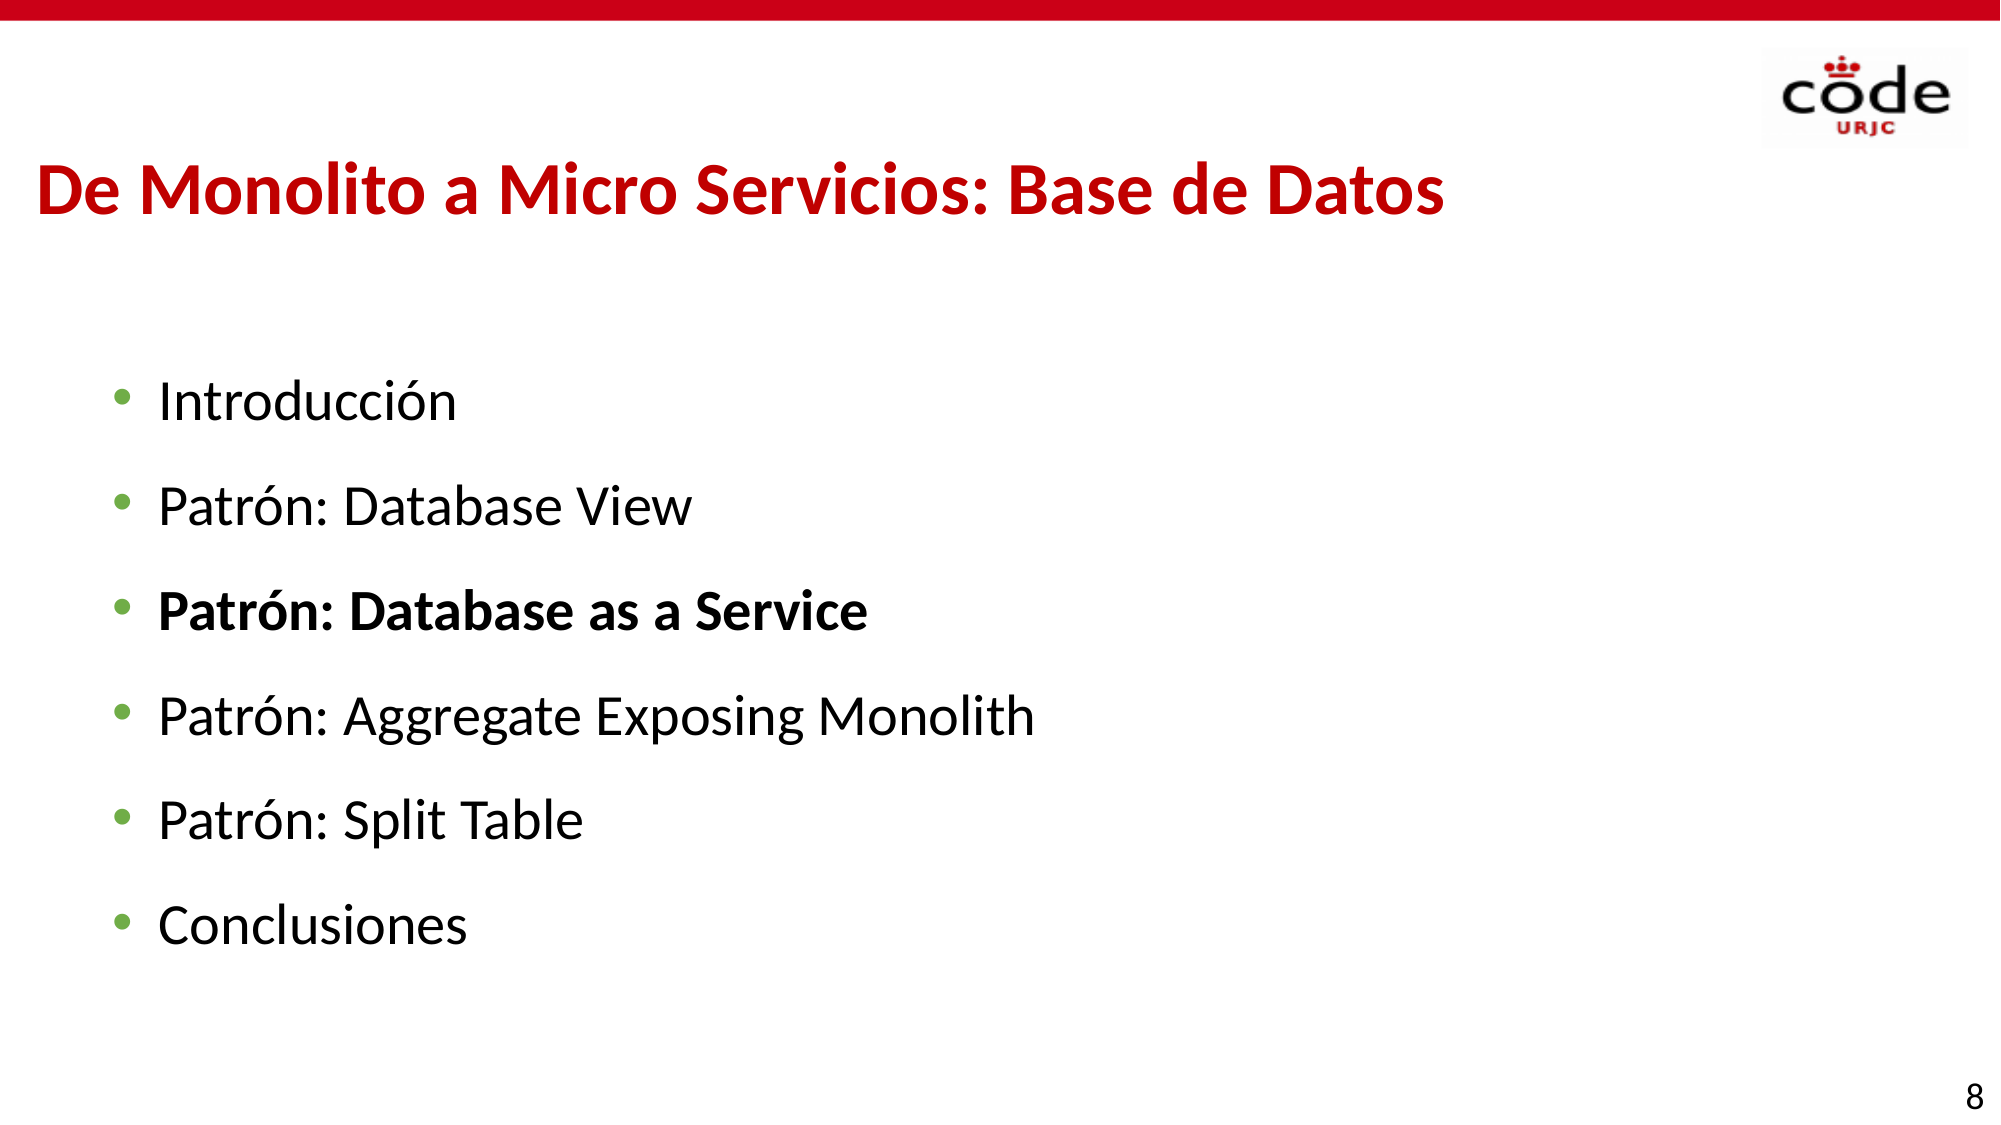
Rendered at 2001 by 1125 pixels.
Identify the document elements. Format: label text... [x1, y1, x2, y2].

text_box Introducción Patrón: Database View Patrón: Database as a Service Patrón: Aggregate Exposing Monolith Patrón: Split Table Conclusiones [97, 319, 1446, 1009]
text_box De Monolito a Micro Servicios: Base de Datos [21, 180, 1773, 238]
picture [0, 0, 2000, 180]
text_box 8 [1950, 1064, 2000, 1125]
